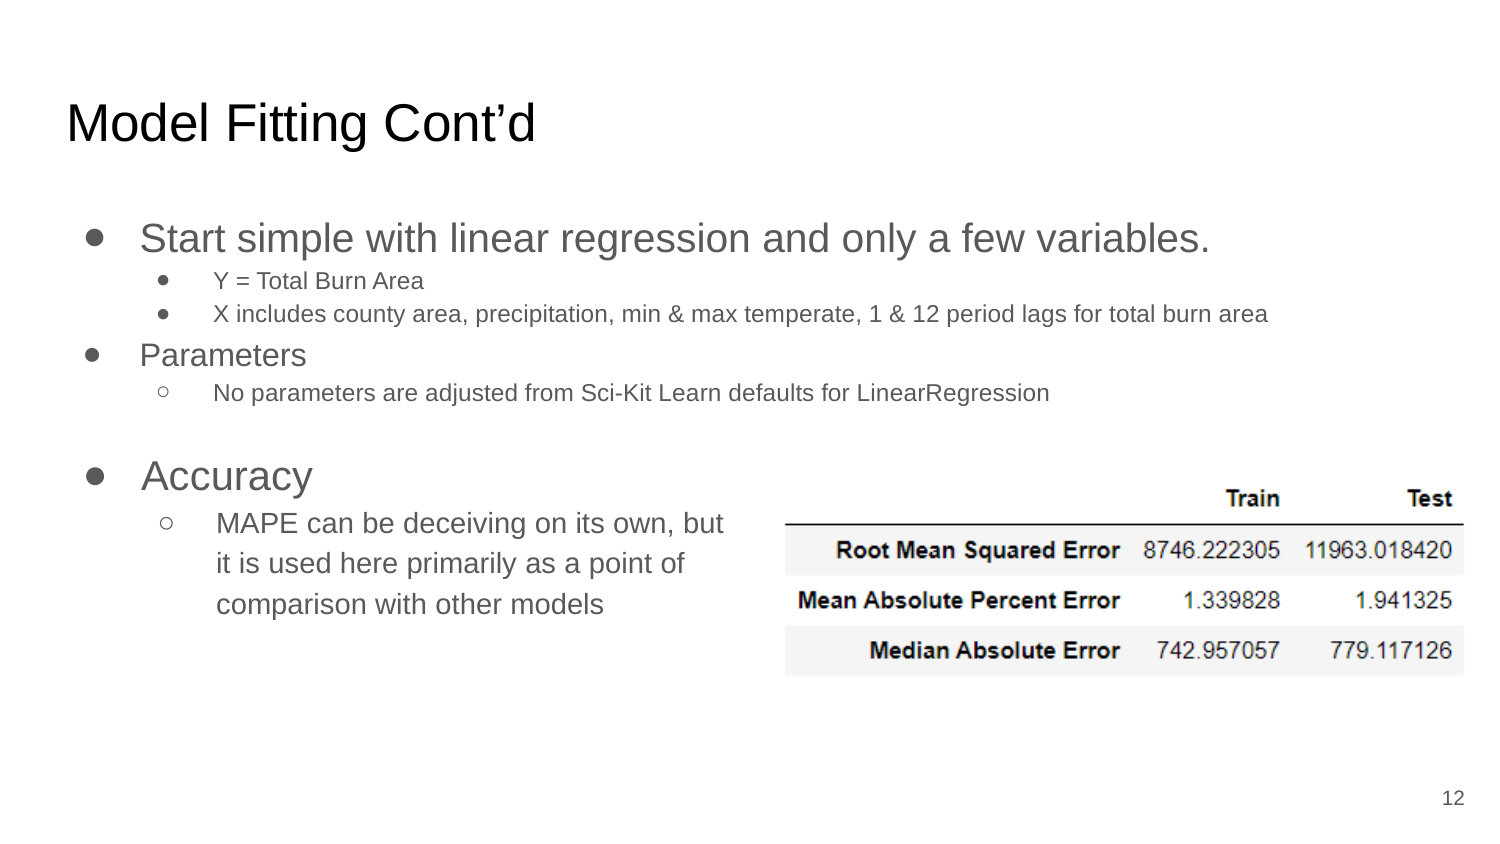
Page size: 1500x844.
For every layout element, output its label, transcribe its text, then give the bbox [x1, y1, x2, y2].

text_box Accuracy MAPE can be deceiving on its own, but it is used here primarily as a point of comparison with other models [51, 426, 757, 660]
title Model Fitting Cont’d [51, 72, 1449, 167]
slide_number 12 [1389, 764, 1480, 830]
list Start simple with linear regression and only a few variables. Y = Total Burn Area X includes county area, precipitation, min & max temperate, 1 & 12 period lags for total burn area Parameters No parameters are adjusted from Sci-Kit Learn defaults for LinearRegression [51, 189, 1449, 422]
picture [776, 444, 1500, 709]
